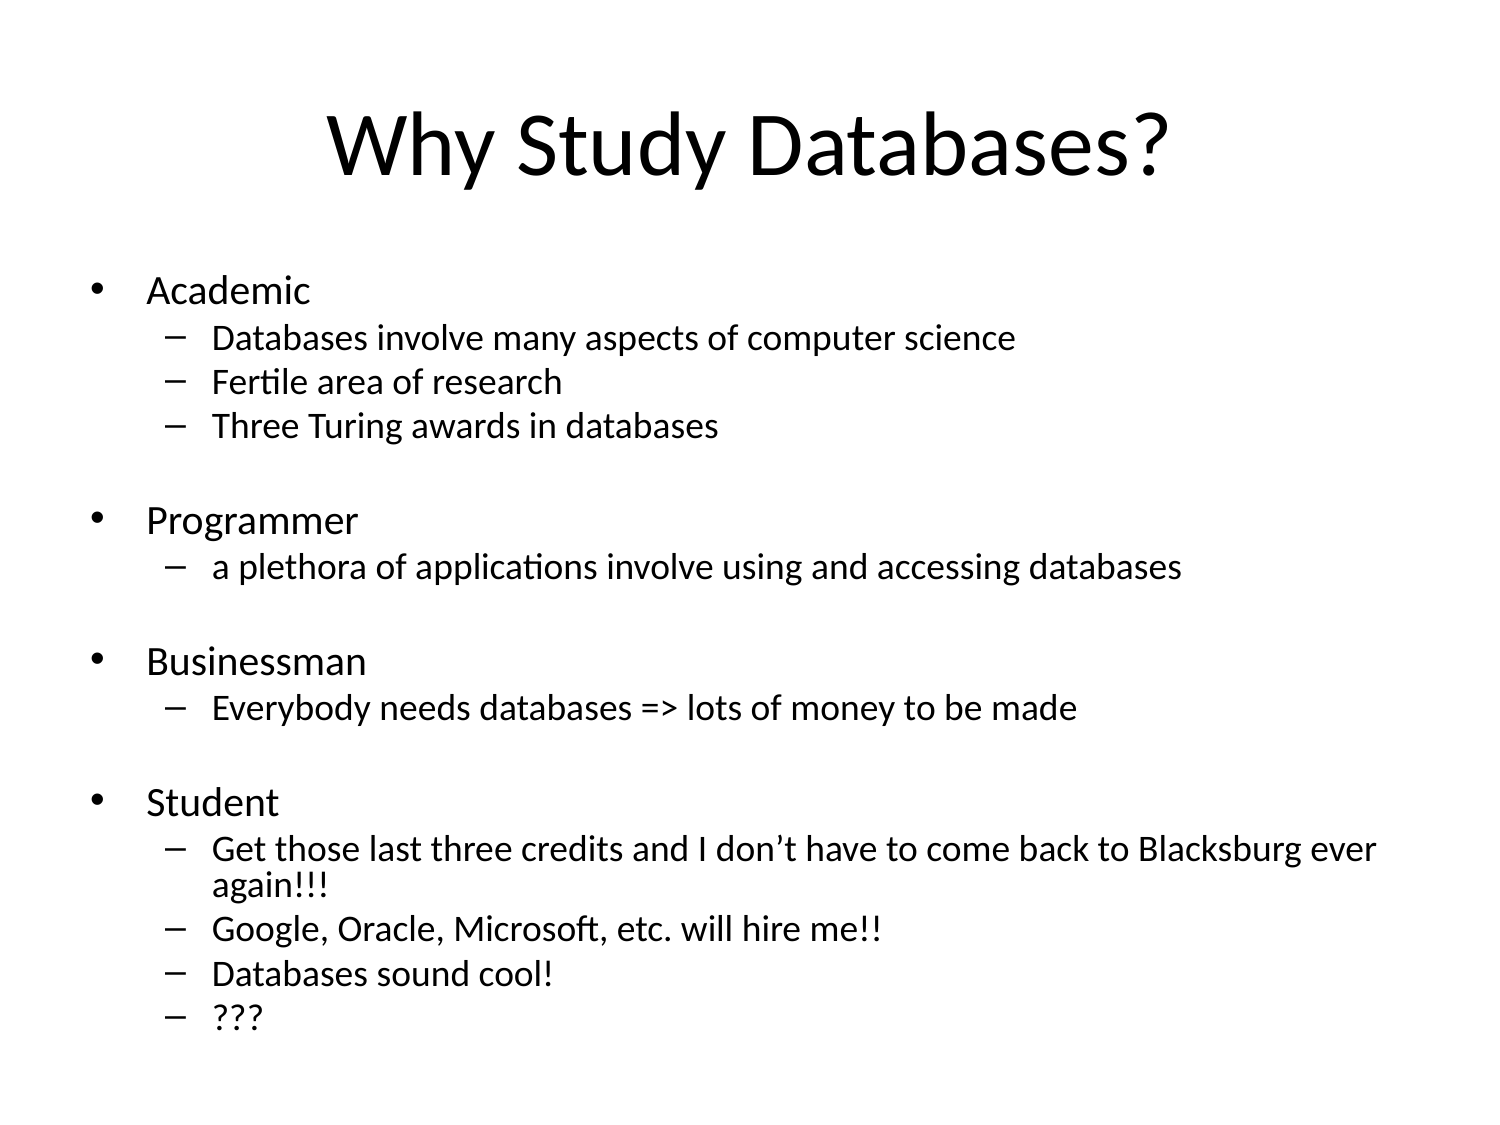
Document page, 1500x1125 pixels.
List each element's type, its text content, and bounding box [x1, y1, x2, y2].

text_box Academic Databases involve many aspects of computer science Fertile area of research Three Turing awards in databases Programmer a plethora of applications involve using and accessing databases Businessman Everybody needs databases => lots of money to be made Student Get those last three credits and I don’t have to come back to Blacksburg ever again!!! Google, Oracle, Microsoft, etc. will hire me!! Databases sound cool! ??? [74, 212, 1425, 1075]
text_box Why Study Databases? [74, 45, 1425, 212]
